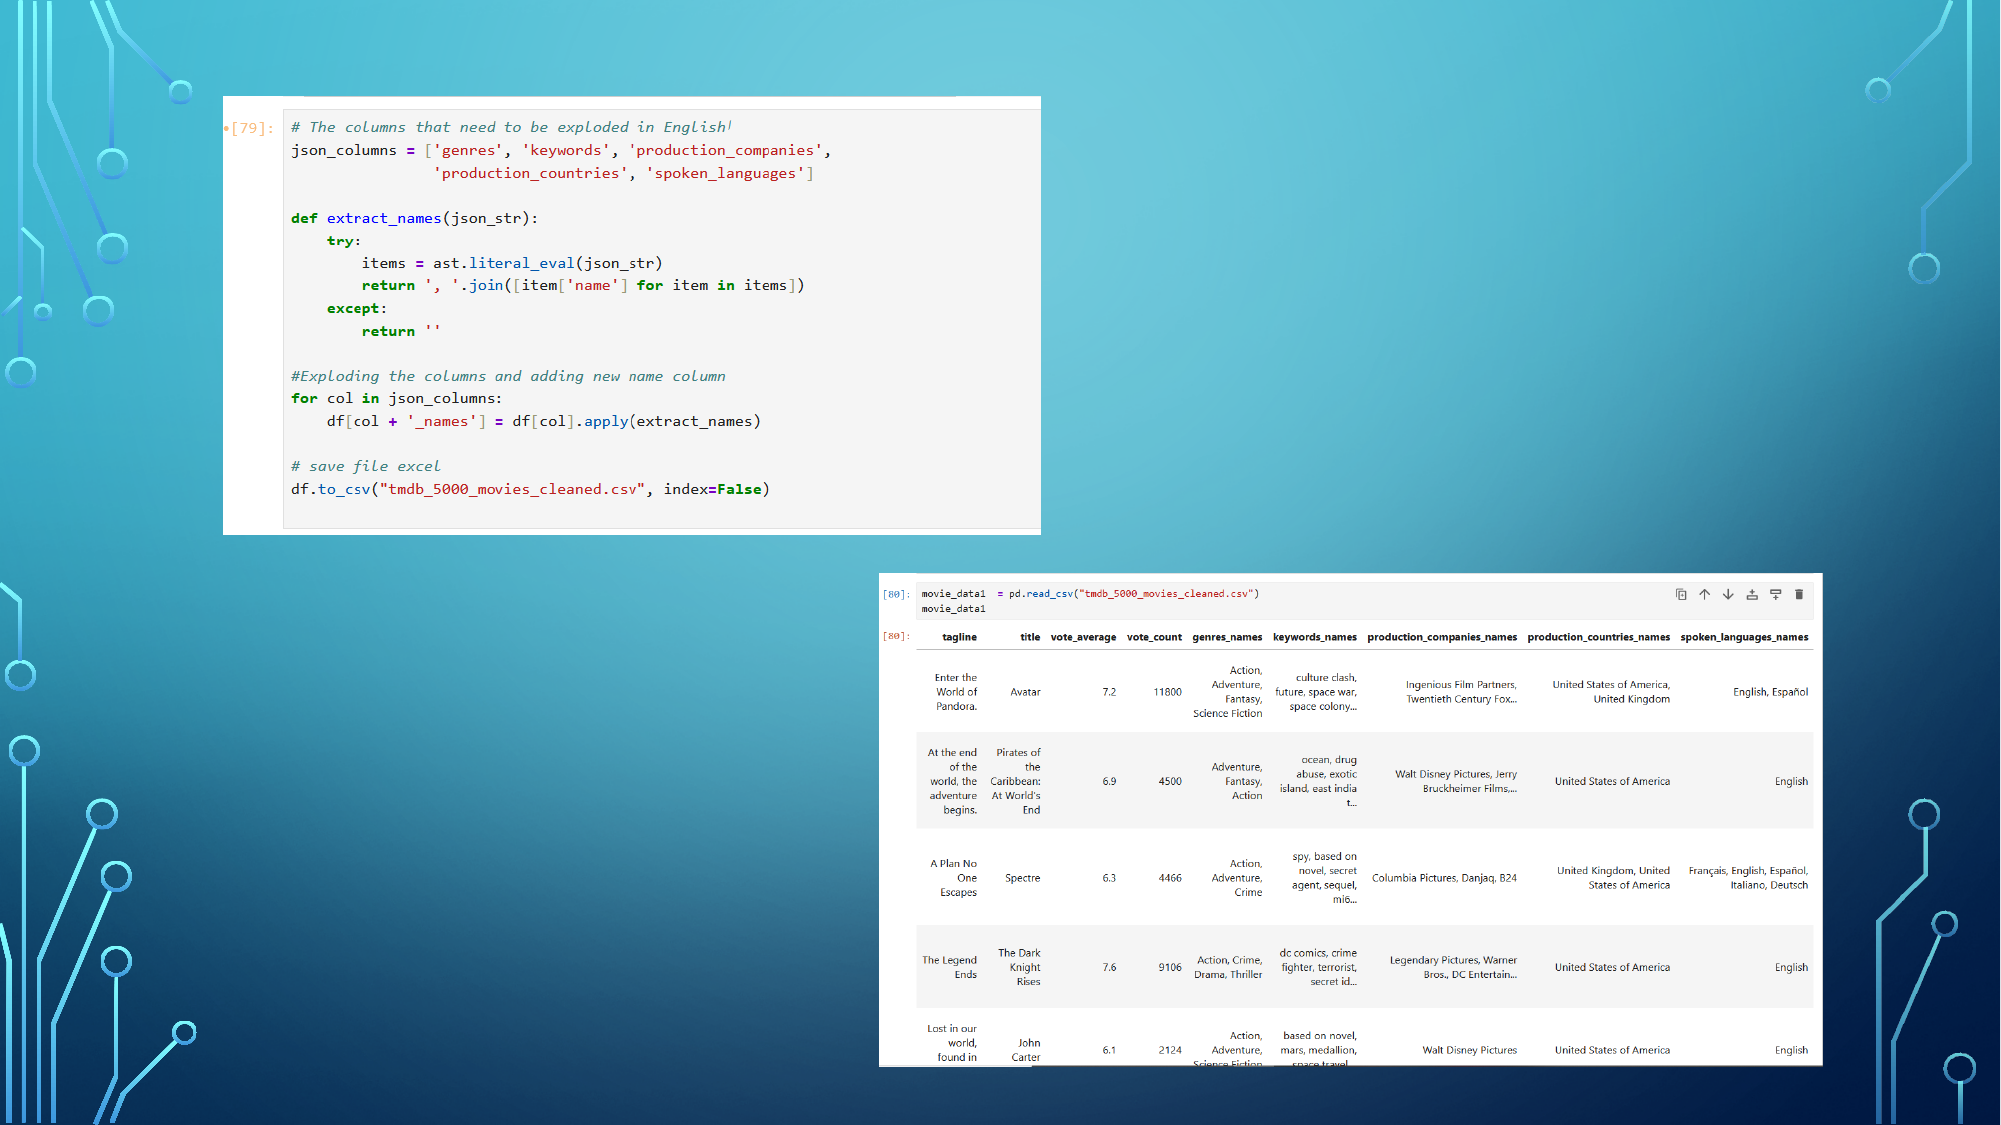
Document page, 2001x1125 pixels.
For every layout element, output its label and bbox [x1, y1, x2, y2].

picture [879, 573, 1823, 1067]
picture [223, 96, 1041, 535]
